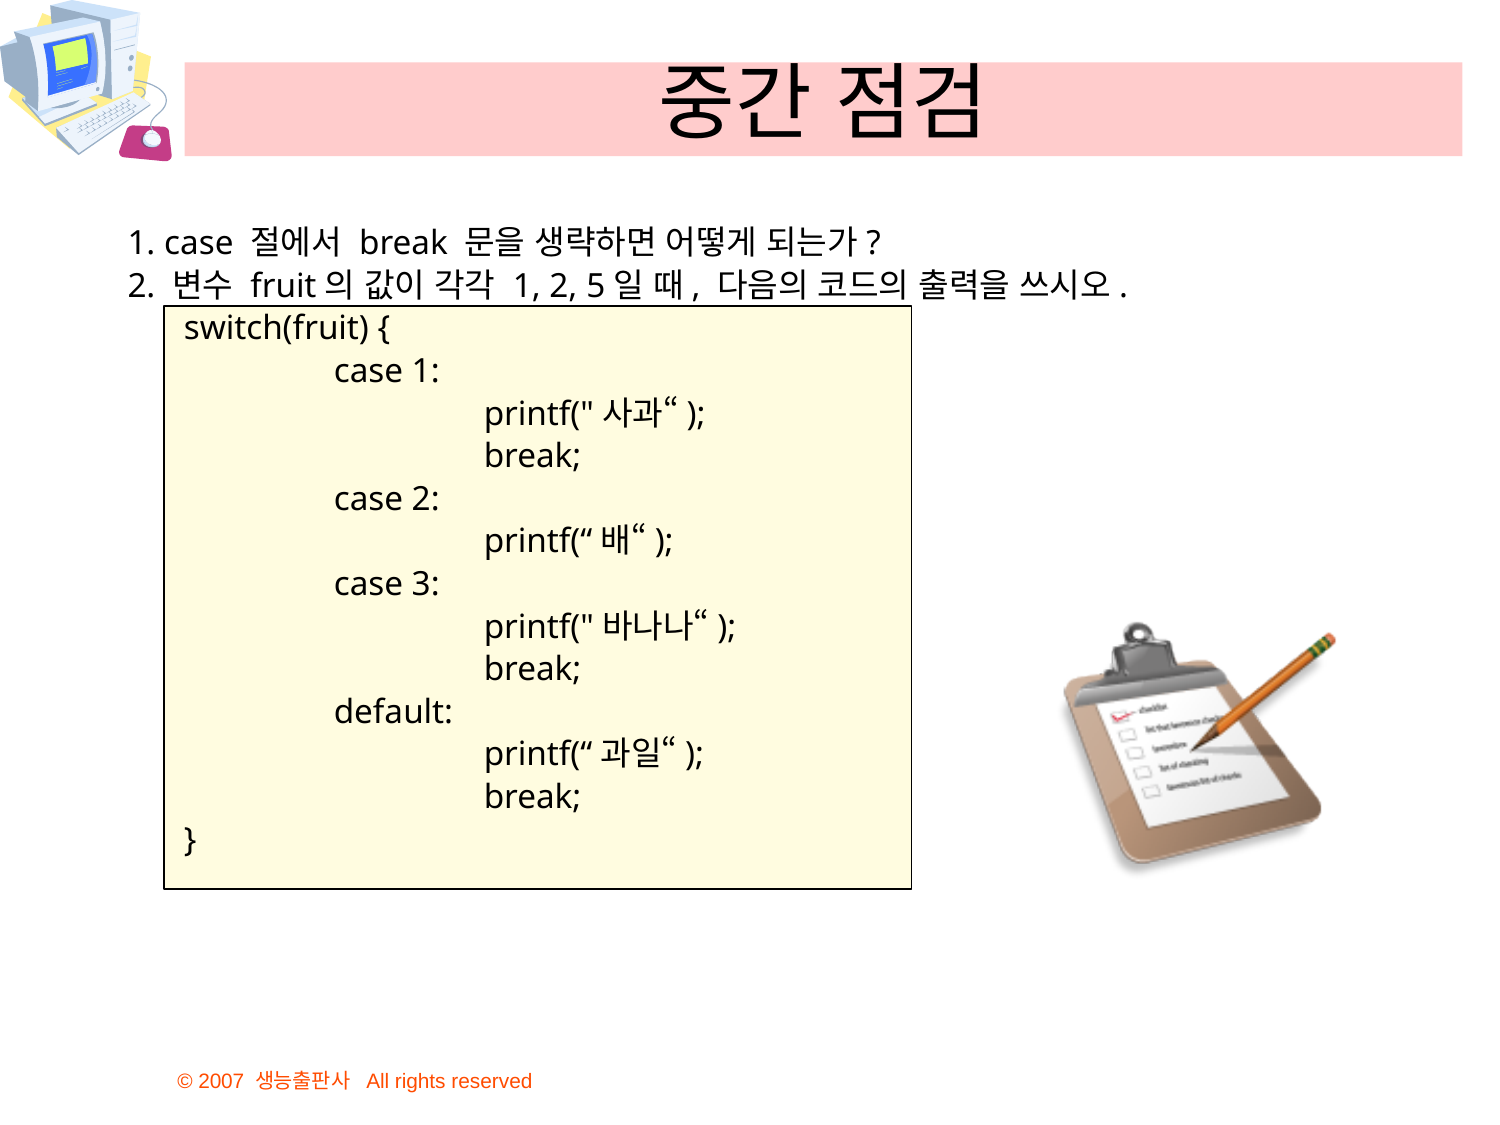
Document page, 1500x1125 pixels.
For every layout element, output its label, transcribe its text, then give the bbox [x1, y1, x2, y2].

title 중간 점검 [184, 62, 1463, 157]
picture [1048, 588, 1349, 890]
list 1. case 절에서 break 문을 생략하면 어떻게 되는가? 2. 변수 fruit의 값이 각각 1, 2, 5일 때, 다음의 코드의 출력을 쓰시오. switch(fruit) { case 1: printf("사과“); break; case 2: printf(“배“); case 3: printf("바나나“); break; default: printf(“과일“); break; } [112, 499, 1460, 900]
list 1. case 절에서 break 문을 생략하면 어떻게 되는가? 2. 변수 fruit의 값이 각각 1, 2, 5일 때, 다음의 코드의 출력을 쓰시오. switch(fruit) { case 1: printf("사과“); break; case 2: printf(“배“); case 3: printf("바나나“); break; default: printf(“과일“); break; } [112, 218, 1460, 498]
